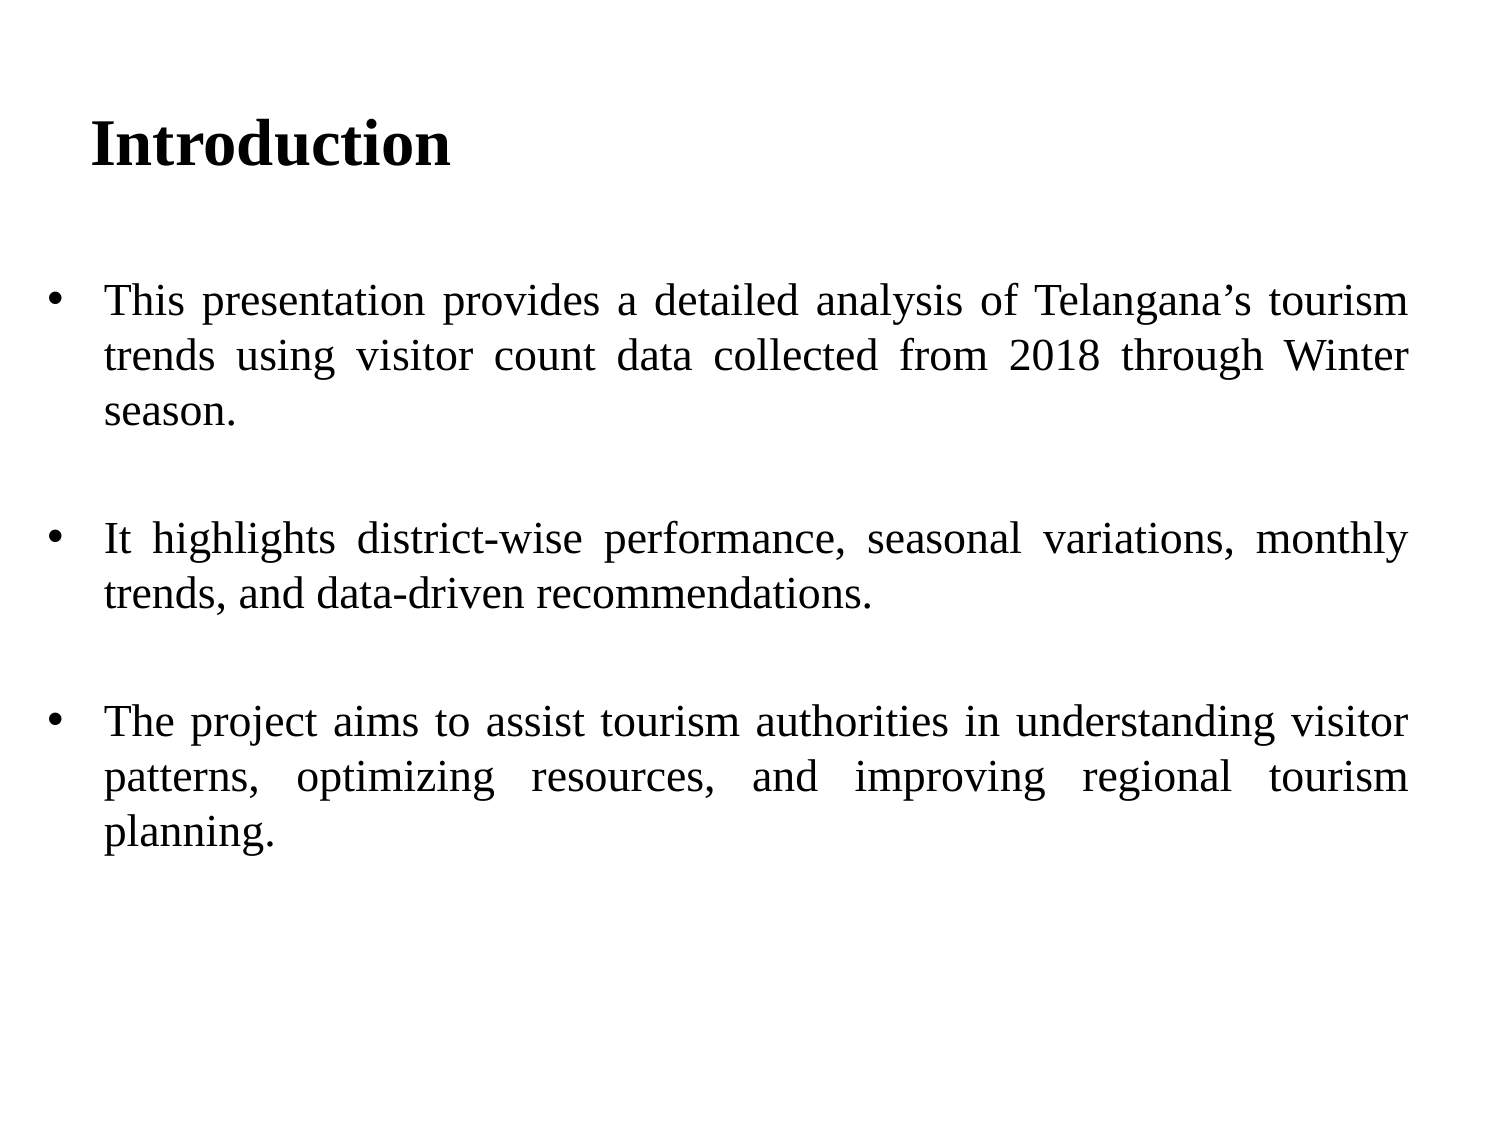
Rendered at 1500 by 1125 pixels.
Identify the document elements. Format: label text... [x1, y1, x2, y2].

title Introduction [75, 45, 1425, 233]
list This presentation provides a detailed analysis of Telangana’s tourism trends using visitor count data collected from 2018 through Winter season. It highlights district-wise performance, seasonal variations, monthly trends, and data-driven recommendations. The project aims to assist tourism authorities in understanding visitor patterns, optimizing resources, and improving regional tourism planning. [32, 262, 1425, 1005]
